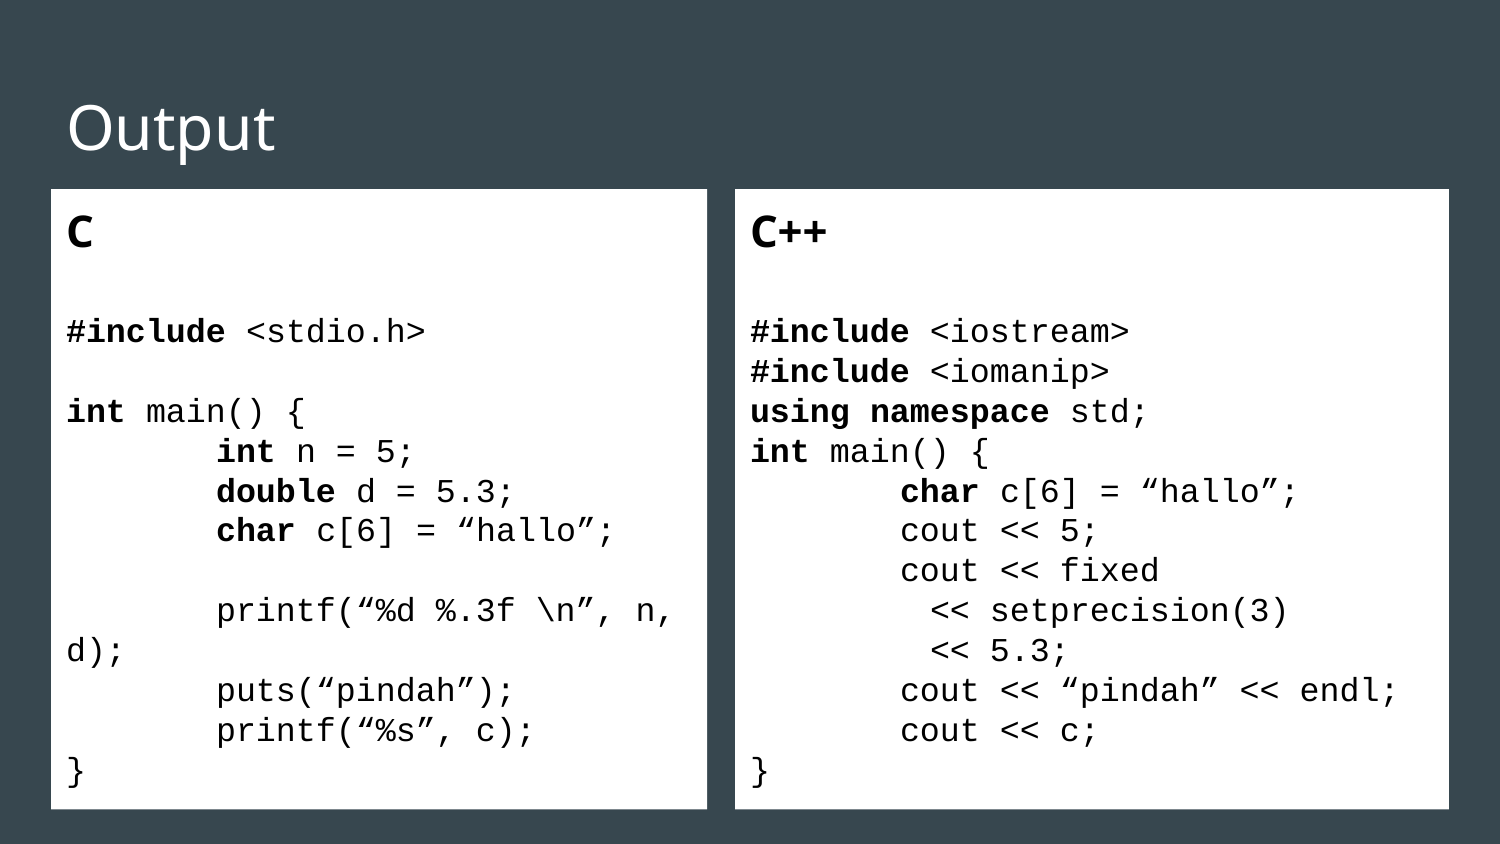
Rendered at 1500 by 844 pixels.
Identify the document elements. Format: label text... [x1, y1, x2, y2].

list C++ #include <iostream> #include <iomanip> using namespace std; int main() { char c[6] = “hallo”; cout << 5; cout << fixed << setprecision(3) << 5.3; cout << “pindah” << endl; cout << c; } [735, 189, 1449, 810]
title Output [51, 72, 1449, 167]
list C #include <stdio.h> int main() { int n = 5; double d = 5.3; char c[6] = “hallo”; printf(“%d %.3f \n”, n, d); puts(“pindah”); printf(“%s”, c); } [51, 189, 708, 810]
